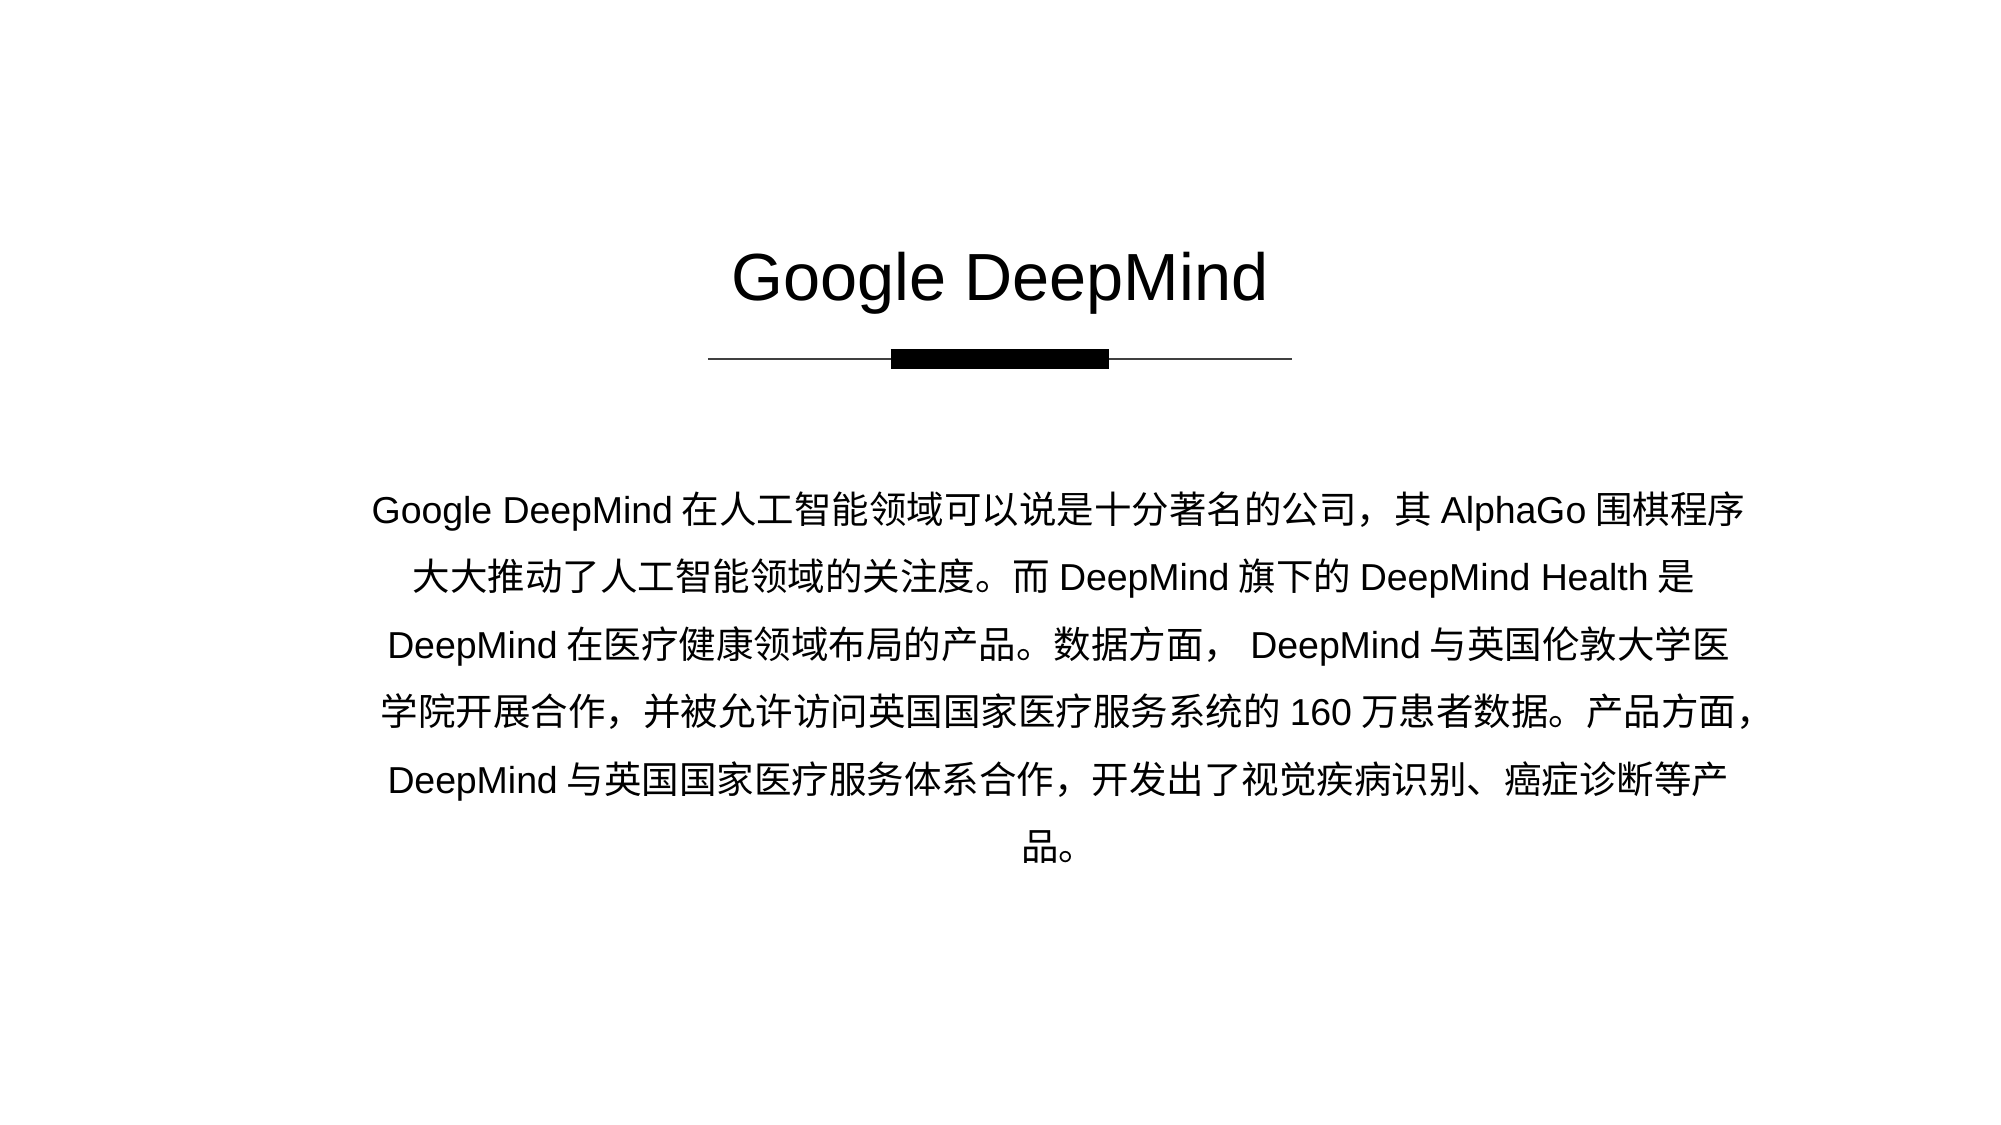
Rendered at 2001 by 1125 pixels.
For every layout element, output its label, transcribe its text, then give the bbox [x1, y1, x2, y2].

text_box Google DeepMind [474, 226, 1525, 321]
text_box Google DeepMind在人工智能领域可以说是十分著名的公司，其AlphaGo围棋程序大大推动了人工智能领域的关注度。而DeepMind旗下的DeepMind Health是DeepMind在医疗健康领域布局的产品。数据方面，DeepMind与英国伦敦大学医学院开展合作，并被允许访问英国国家医疗服务系统的160万患者数据。产品方面，DeepMind与英国国家医疗服务体系合作，开发出了视觉疾病识别、癌症诊断等产品。 [354, 455, 1763, 876]
